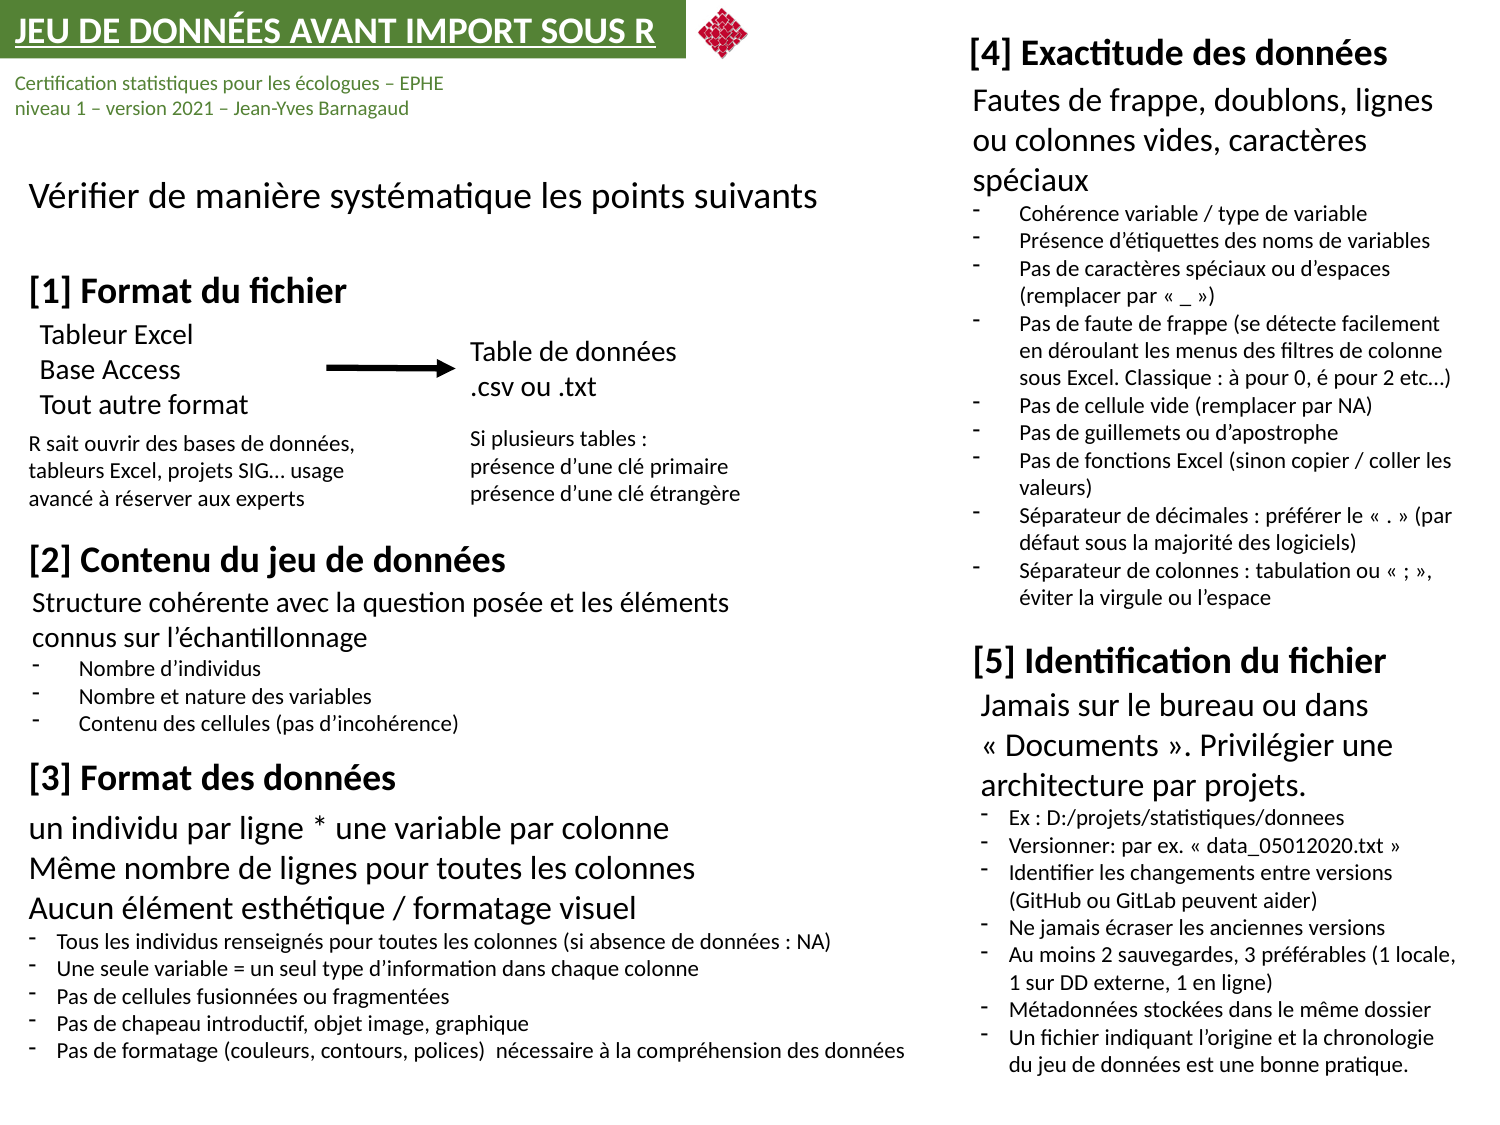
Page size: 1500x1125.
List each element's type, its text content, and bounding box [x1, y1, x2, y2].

text_box Tableur Excel Base Access Tout autre format [24, 307, 327, 421]
text_box [3] Format des données [13, 745, 548, 799]
text_box Si plusieurs tables : présence d’une clé primaire présence d’une clé étrangère [455, 416, 785, 514]
text_box Certification statistiques pour les écologues – EPHE niveau 1 – version 2021 – Jean-Yves Barnagaud [0, 61, 517, 127]
picture [685, 0, 755, 66]
text_box Fautes de frappe, doublons, lignes ou colonnes vides, caractères spéciaux Cohérence variable / type de variable Présence d’étiquettes des noms de variables Pas de caractères spéciaux ou d’espaces (remplacer par « _ ») Pas de faute de frappe (se détecte facilement en déroulant les menus des filtres de colonne sous Excel. Classique : à pour 0, é pour 2 etc…) Pas de cellule vide (remplacer par NA) Pas de guillemets ou d’apostrophe Pas de fonctions Excel (sinon copier / coller les valeurs) Séparateur de décimales : préférer le « . » (par défaut sous la majorité des logiciels) Séparateur de colonnes : tabulation ou « ; », éviter la virgule ou l’espace [957, 71, 1469, 618]
text_box [4] Exactitude des données [954, 20, 1489, 81]
text_box JEU DE DONNÉES AVANT IMPORT SOUS R [0, 0, 685, 59]
text_box Table de données .csv ou .txt [455, 324, 757, 410]
text_box [5] Identification du fichier [957, 629, 1493, 689]
text_box [1] Format du fichier [13, 258, 424, 319]
text_box Vérifier de manière systématique les points suivants [13, 163, 880, 224]
text_box un individu par ligne * une variable par colonne Même nombre de lignes pour toutes les colonnes Aucun élément esthétique / formatage visuel Tous les individus renseignés pour toutes les colonnes (si absence de données : NA) Une seule variable = un seul type d’information dans chaque colonne Pas de cellules fusionnées ou fragmentées Pas de chapeau introductif, objet image, graphique Pas de formatage (couleurs, contours, polices) nécessaire à la compréhension des données [13, 799, 938, 1071]
text_box R sait ouvrir des bases de données, tableurs Excel, projets SIG… usage avancé à réserver aux experts [13, 421, 408, 519]
text_box Structure cohérente avec la question posée et les éléments connus sur l’échantillonnage Nombre d’individus Nombre et nature des variables Contenu des cellules (pas d’incohérence) [17, 576, 772, 789]
text_box Jamais sur le bureau ou dans « Documents ». Privilégier une architecture par projets. Ex : D:/projets/statistiques/donnees Versionner: par ex. « data_05012020.txt » Identifier les changements entre versions (GitHub ou GitLab peuvent aider) Ne jamais écraser les anciennes versions Au moins 2 sauvegardes, 3 préférables (1 locale, 1 sur DD externe, 1 en ligne) Métadonnées stockées dans le même dossier Un fichier indiquant l’origine et la chronologie du jeu de données est une bonne pratique. [965, 675, 1478, 1085]
text_box [2] Contenu du jeu de données [13, 527, 548, 587]
